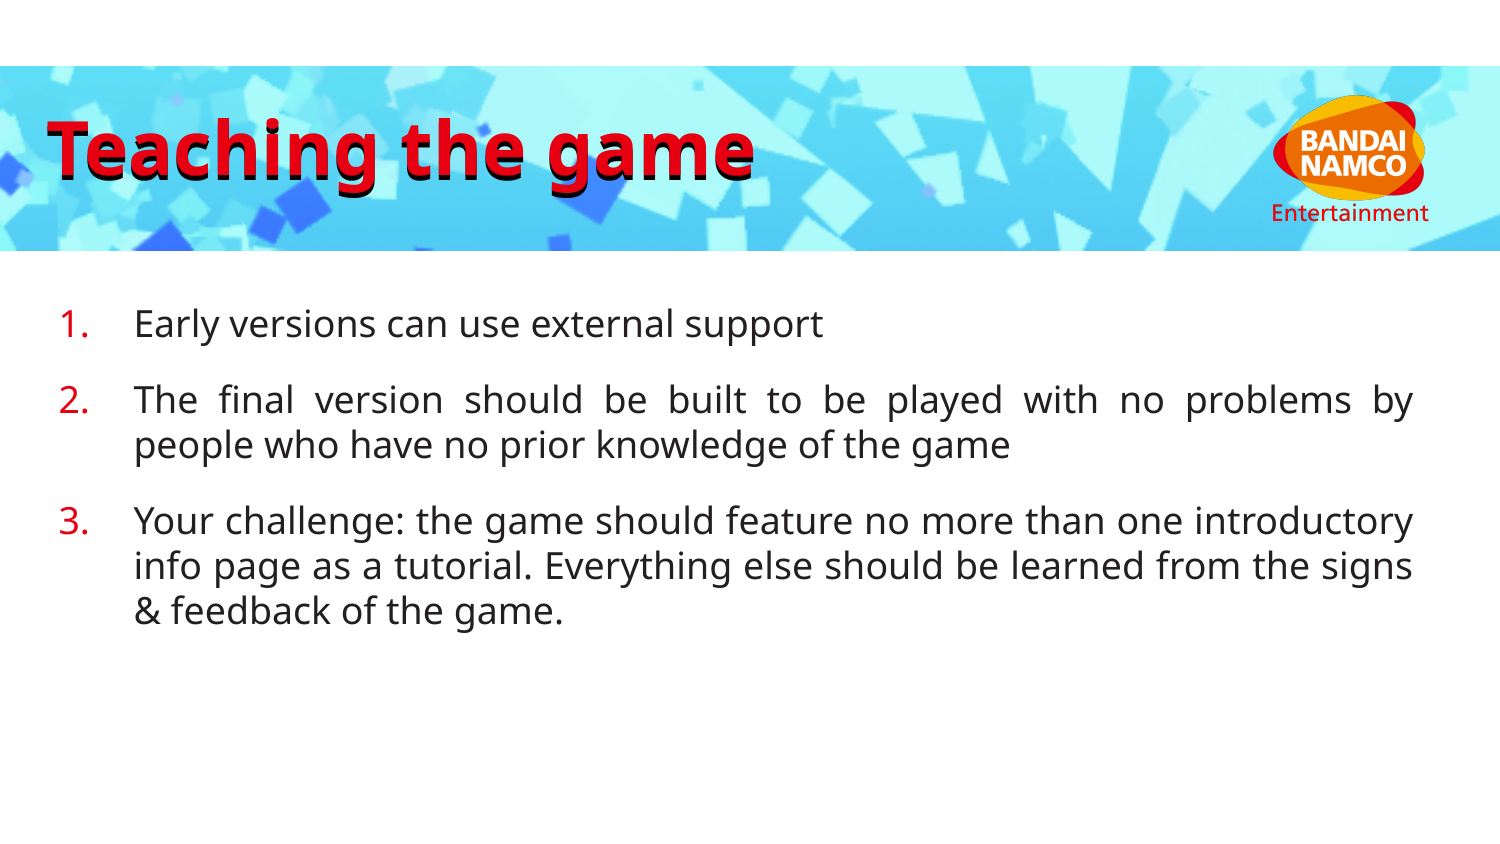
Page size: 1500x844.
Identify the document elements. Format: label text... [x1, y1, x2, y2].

picture [0, 66, 1500, 251]
text_box Early versions can use external support The final version should be built to be played with no problems by people who have no prior knowledge of the game Your challenge: the game should feature no more than one introductory info page as a tutorial. Everything else should be learned from the signs & feedback of the game. [43, 260, 1430, 672]
